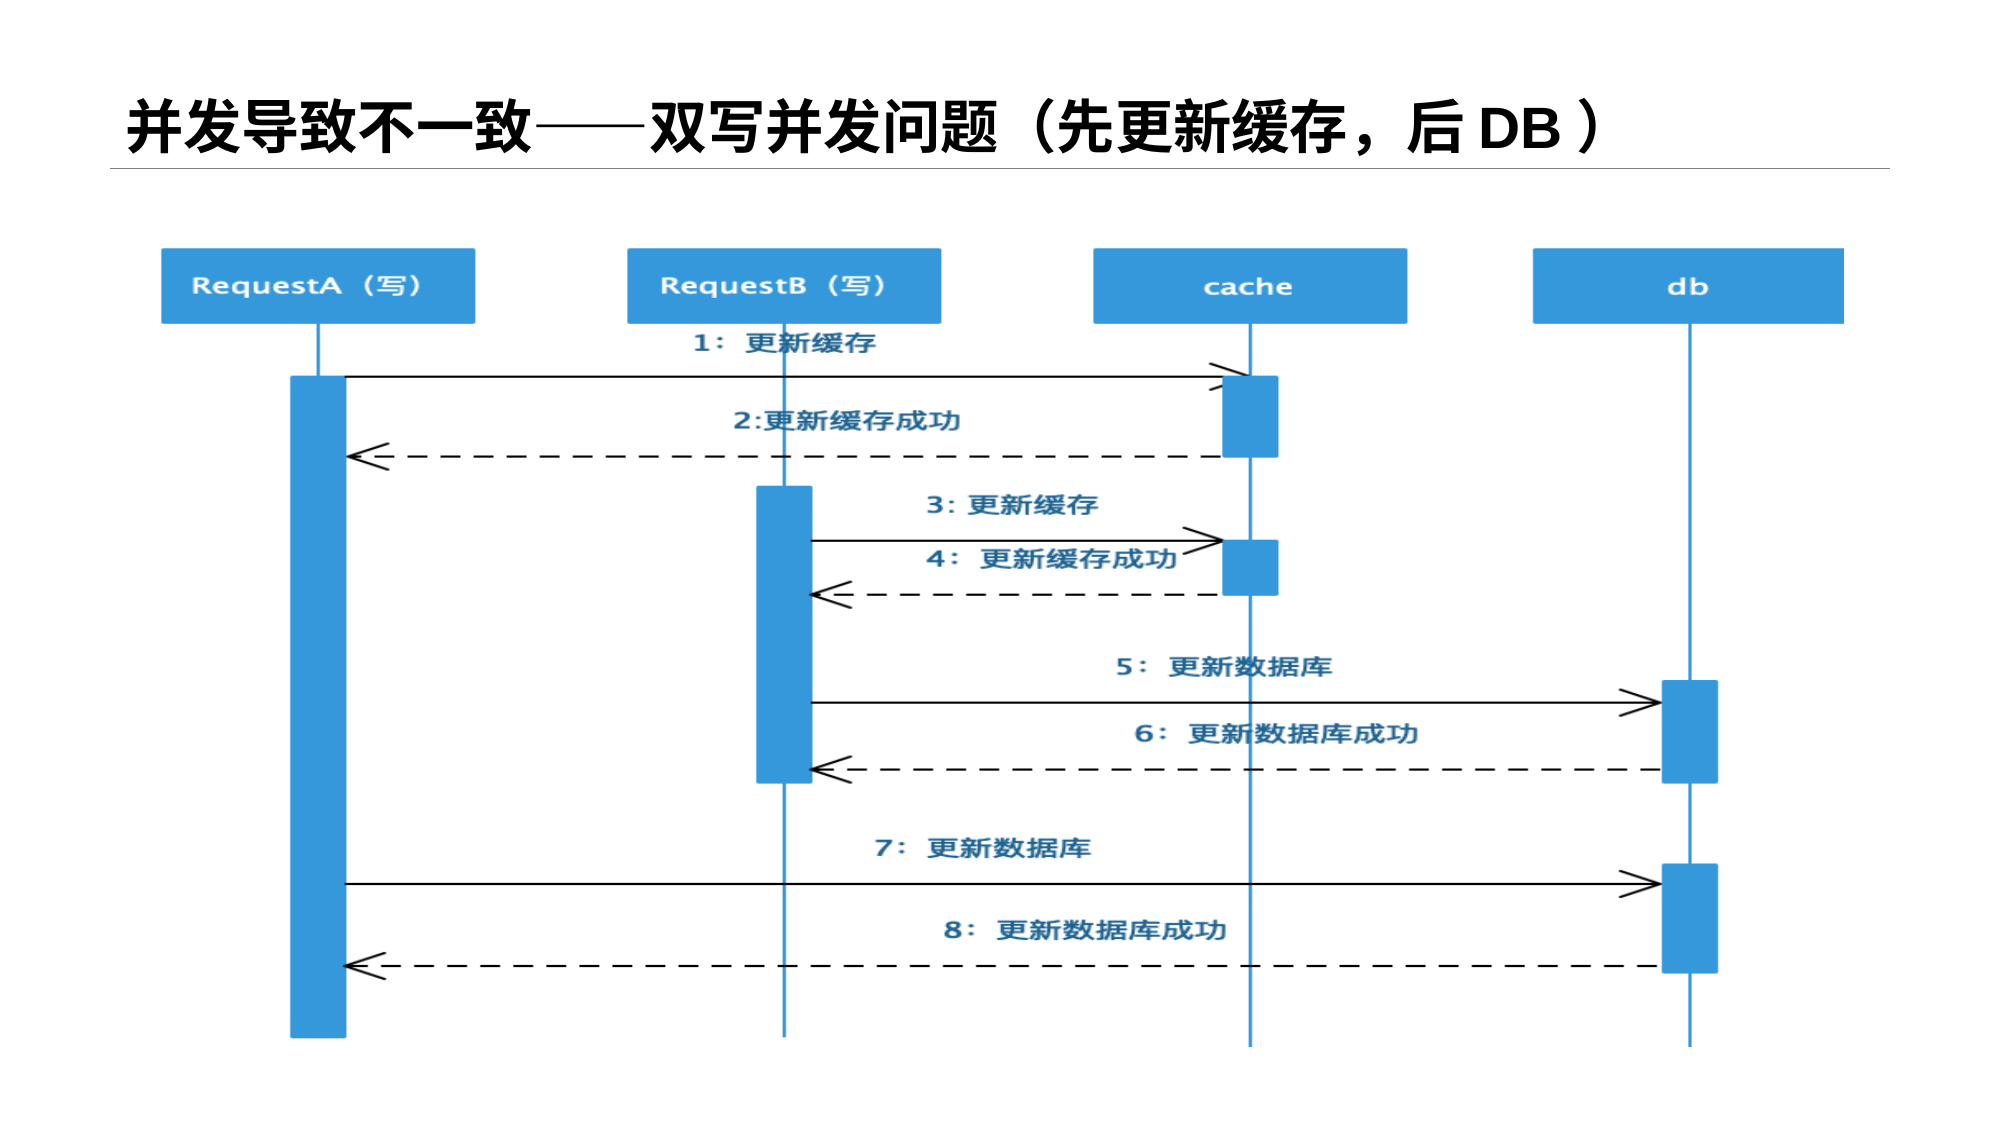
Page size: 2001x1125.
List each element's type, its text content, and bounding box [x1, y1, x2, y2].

title 并发导致不一致——双写并发问题（先更新缓存，后DB） [109, 0, 1890, 169]
picture [155, 244, 1844, 1047]
